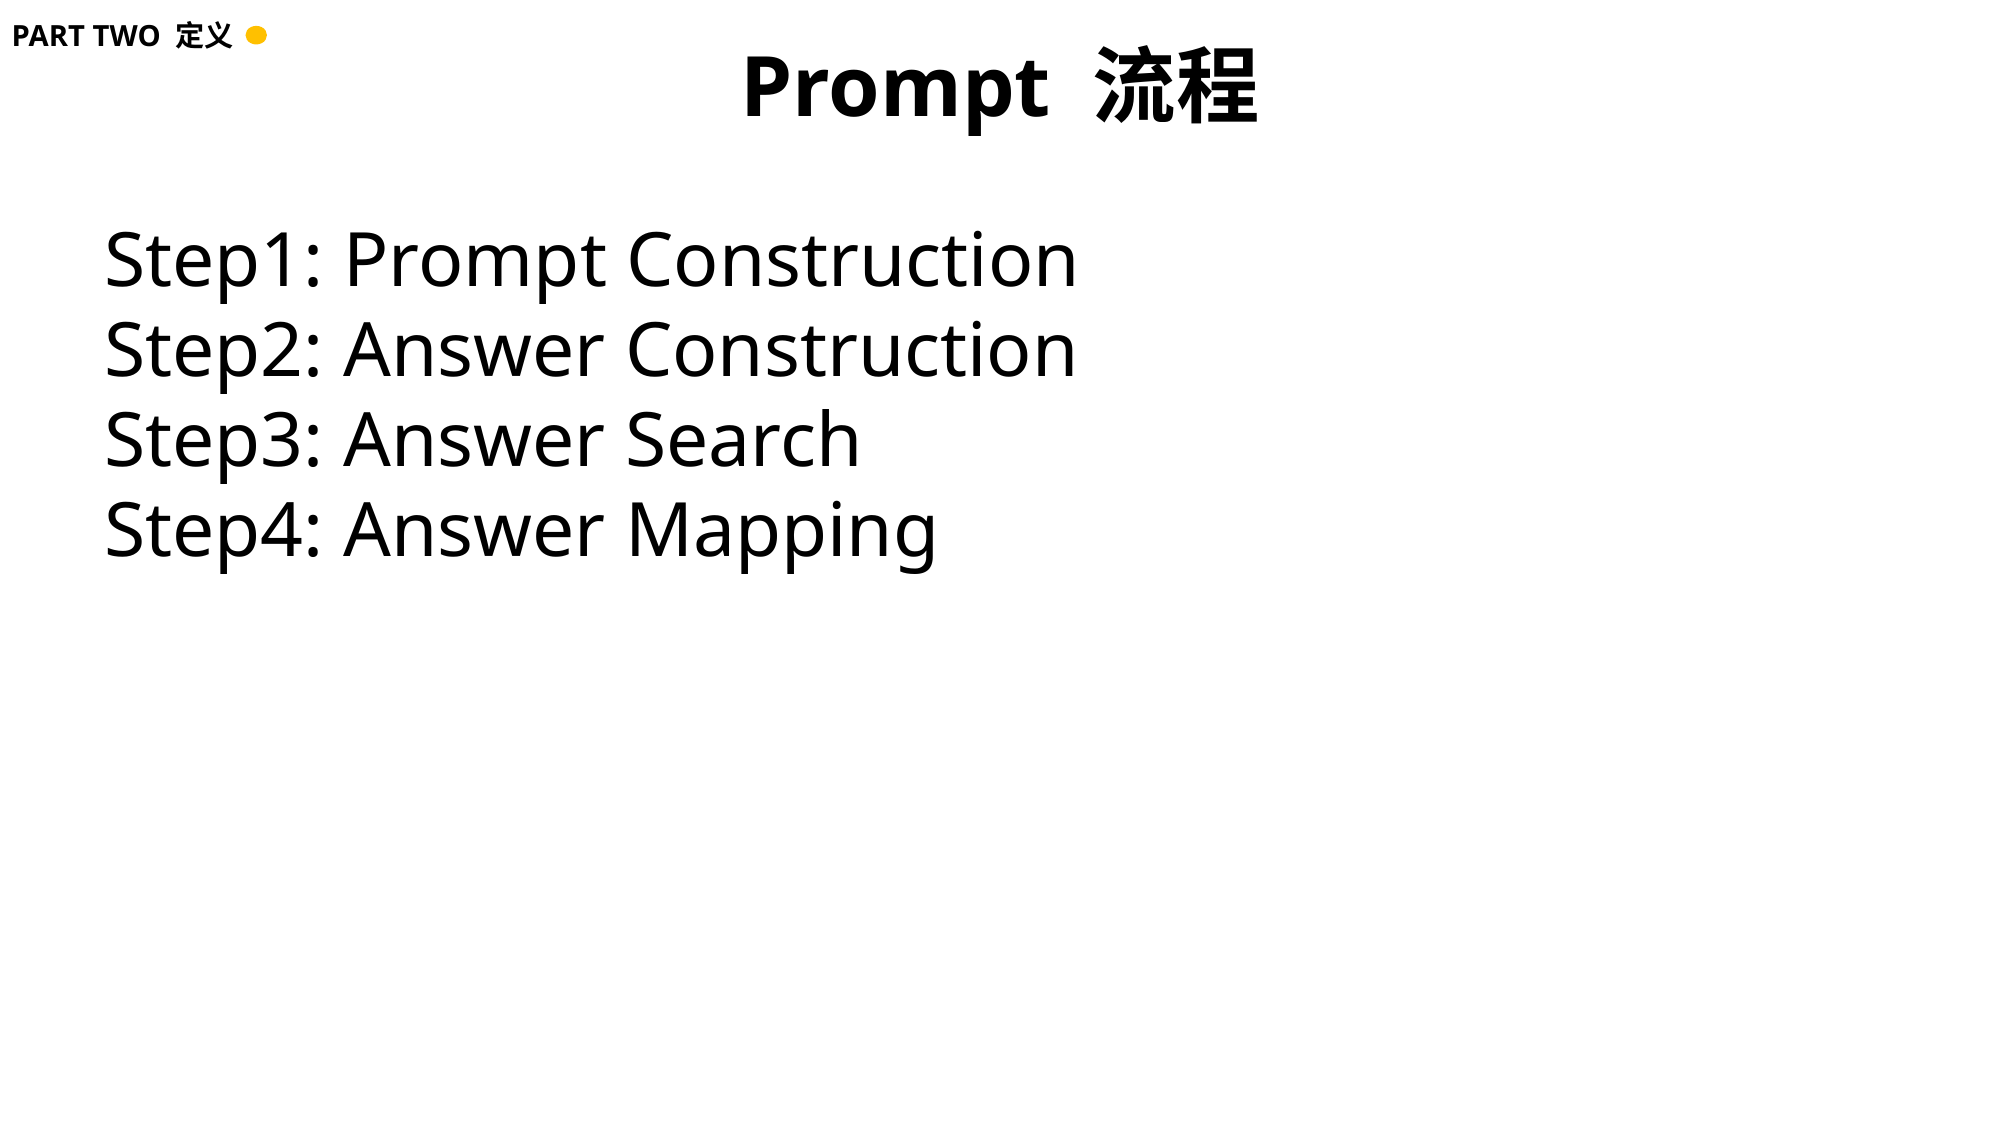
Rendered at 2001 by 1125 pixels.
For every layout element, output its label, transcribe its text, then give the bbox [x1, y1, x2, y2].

text_box PART TWO 定义 [0, 9, 249, 60]
text_box Step1: Prompt Construction Step2: Answer Construction Step3: Answer Search Step4: Answer Mapping [89, 204, 1181, 579]
text_box [244, 24, 269, 46]
text_box Prompt 流程 [582, 25, 1418, 141]
